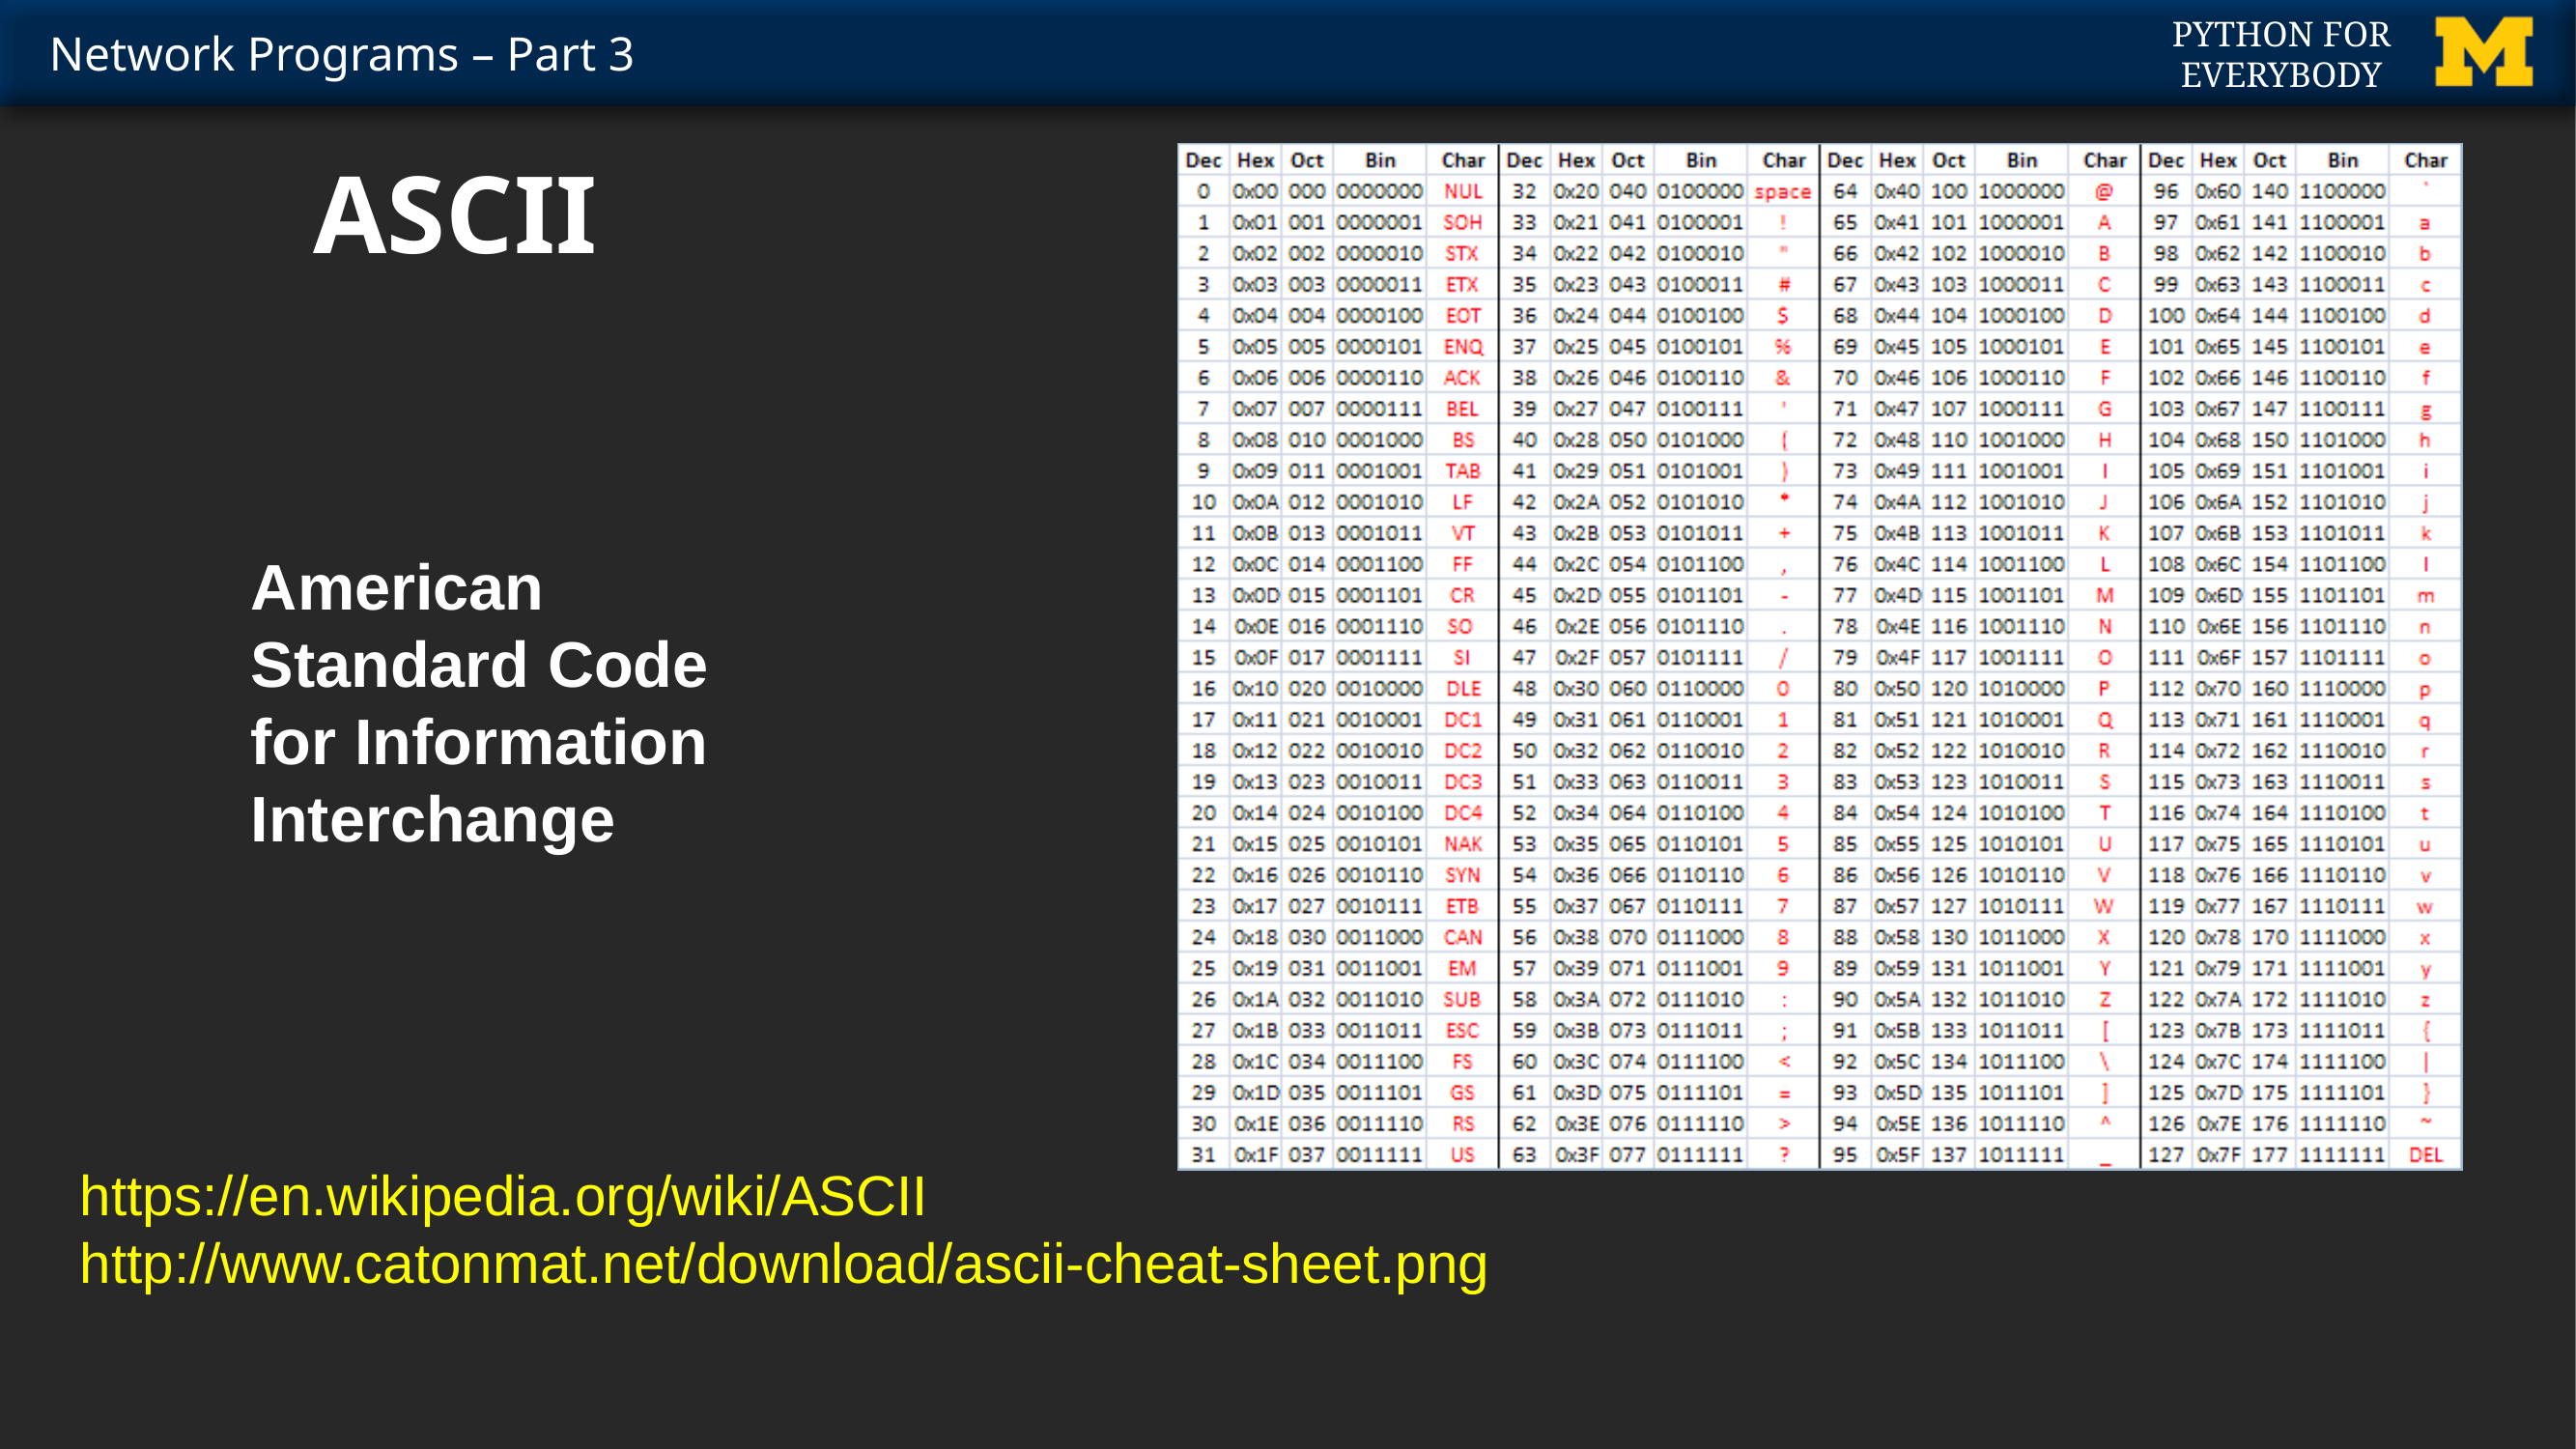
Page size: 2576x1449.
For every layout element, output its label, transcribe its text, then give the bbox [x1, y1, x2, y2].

picture [0, 0, 2576, 1449]
text_box https://en.wikipedia.org/wiki/ASCII http://www.catonmat.net/download/ascii-cheat-sheet.png [65, 1151, 1506, 1302]
text_box American Standard Code for Information Interchange [236, 538, 728, 863]
title ASCII [183, 133, 728, 403]
